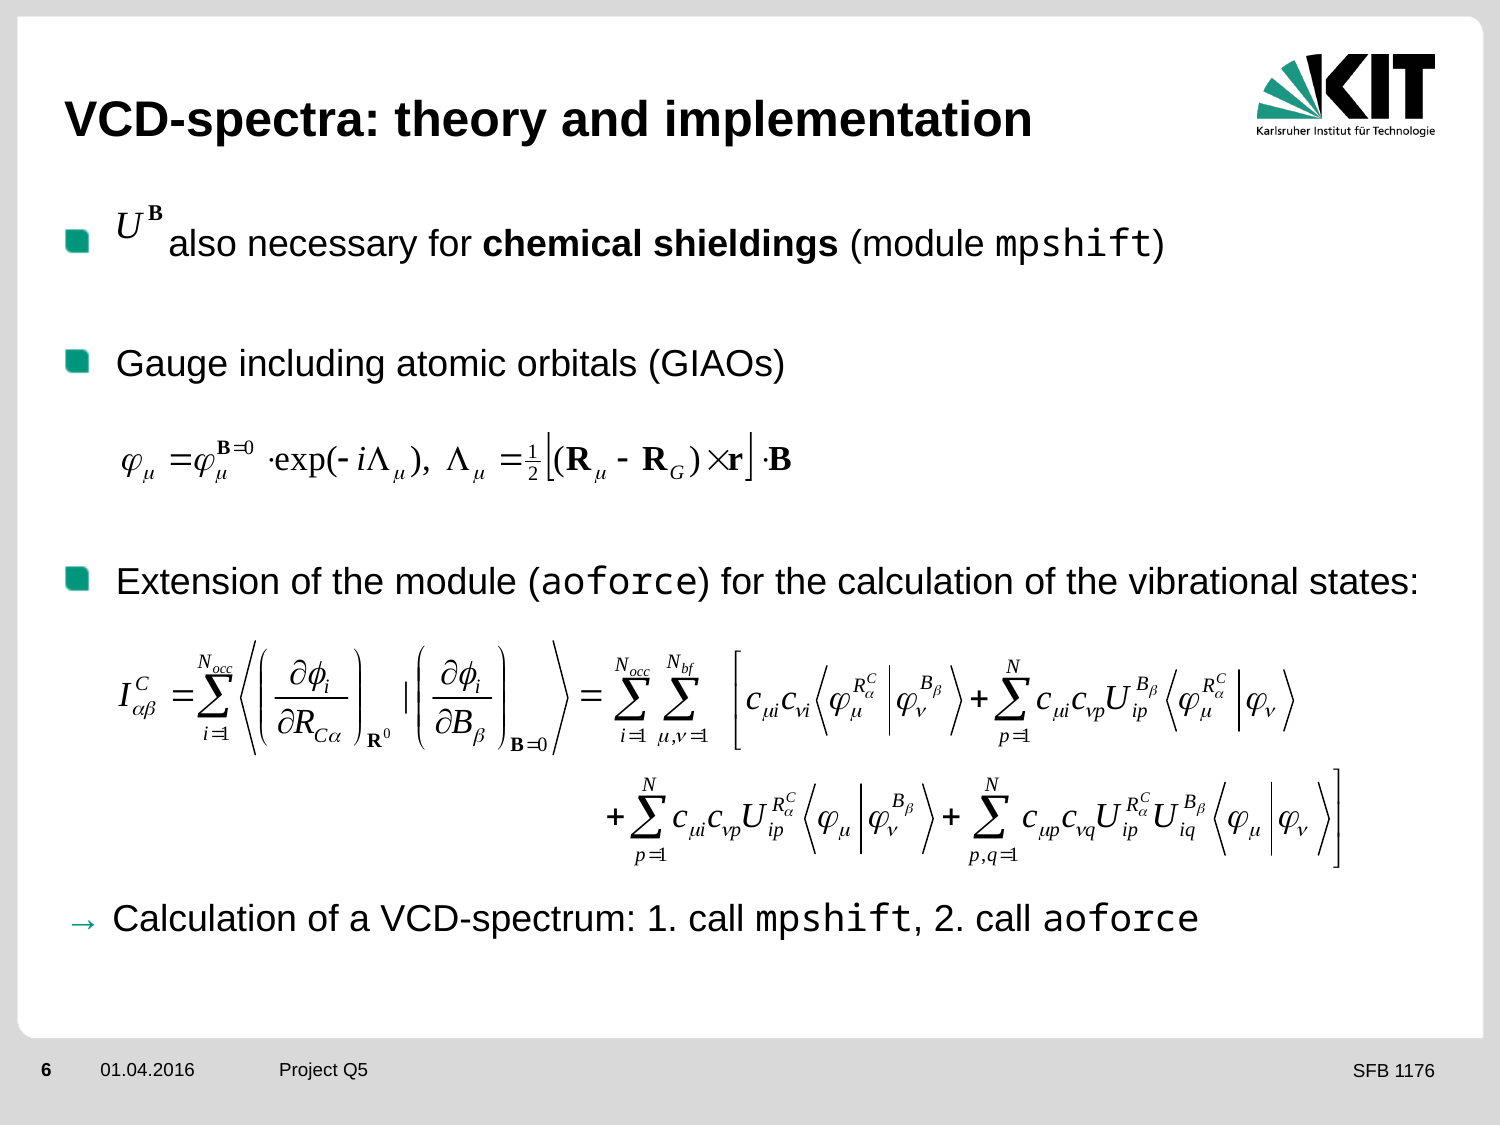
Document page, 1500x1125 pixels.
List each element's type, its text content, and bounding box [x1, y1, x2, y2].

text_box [599, 763, 1353, 875]
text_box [116, 432, 800, 492]
picture [0, 0, 1500, 1125]
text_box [111, 196, 170, 249]
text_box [730, 644, 1302, 756]
footer Project Q5 [279, 1057, 976, 1117]
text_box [607, 644, 728, 753]
list also necessary for chemical shieldings (module mpshift) Gauge including atomic orbitals (GIAOs) Extension of the module (aoforce) for the calculation of the vibrational states: → Calculation of a VCD-spectrum: 1. call mpshift, 2. call aoforce [64, 196, 1500, 1000]
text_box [111, 633, 603, 763]
title VCD-spectra: theory and implementation [64, 54, 1198, 147]
